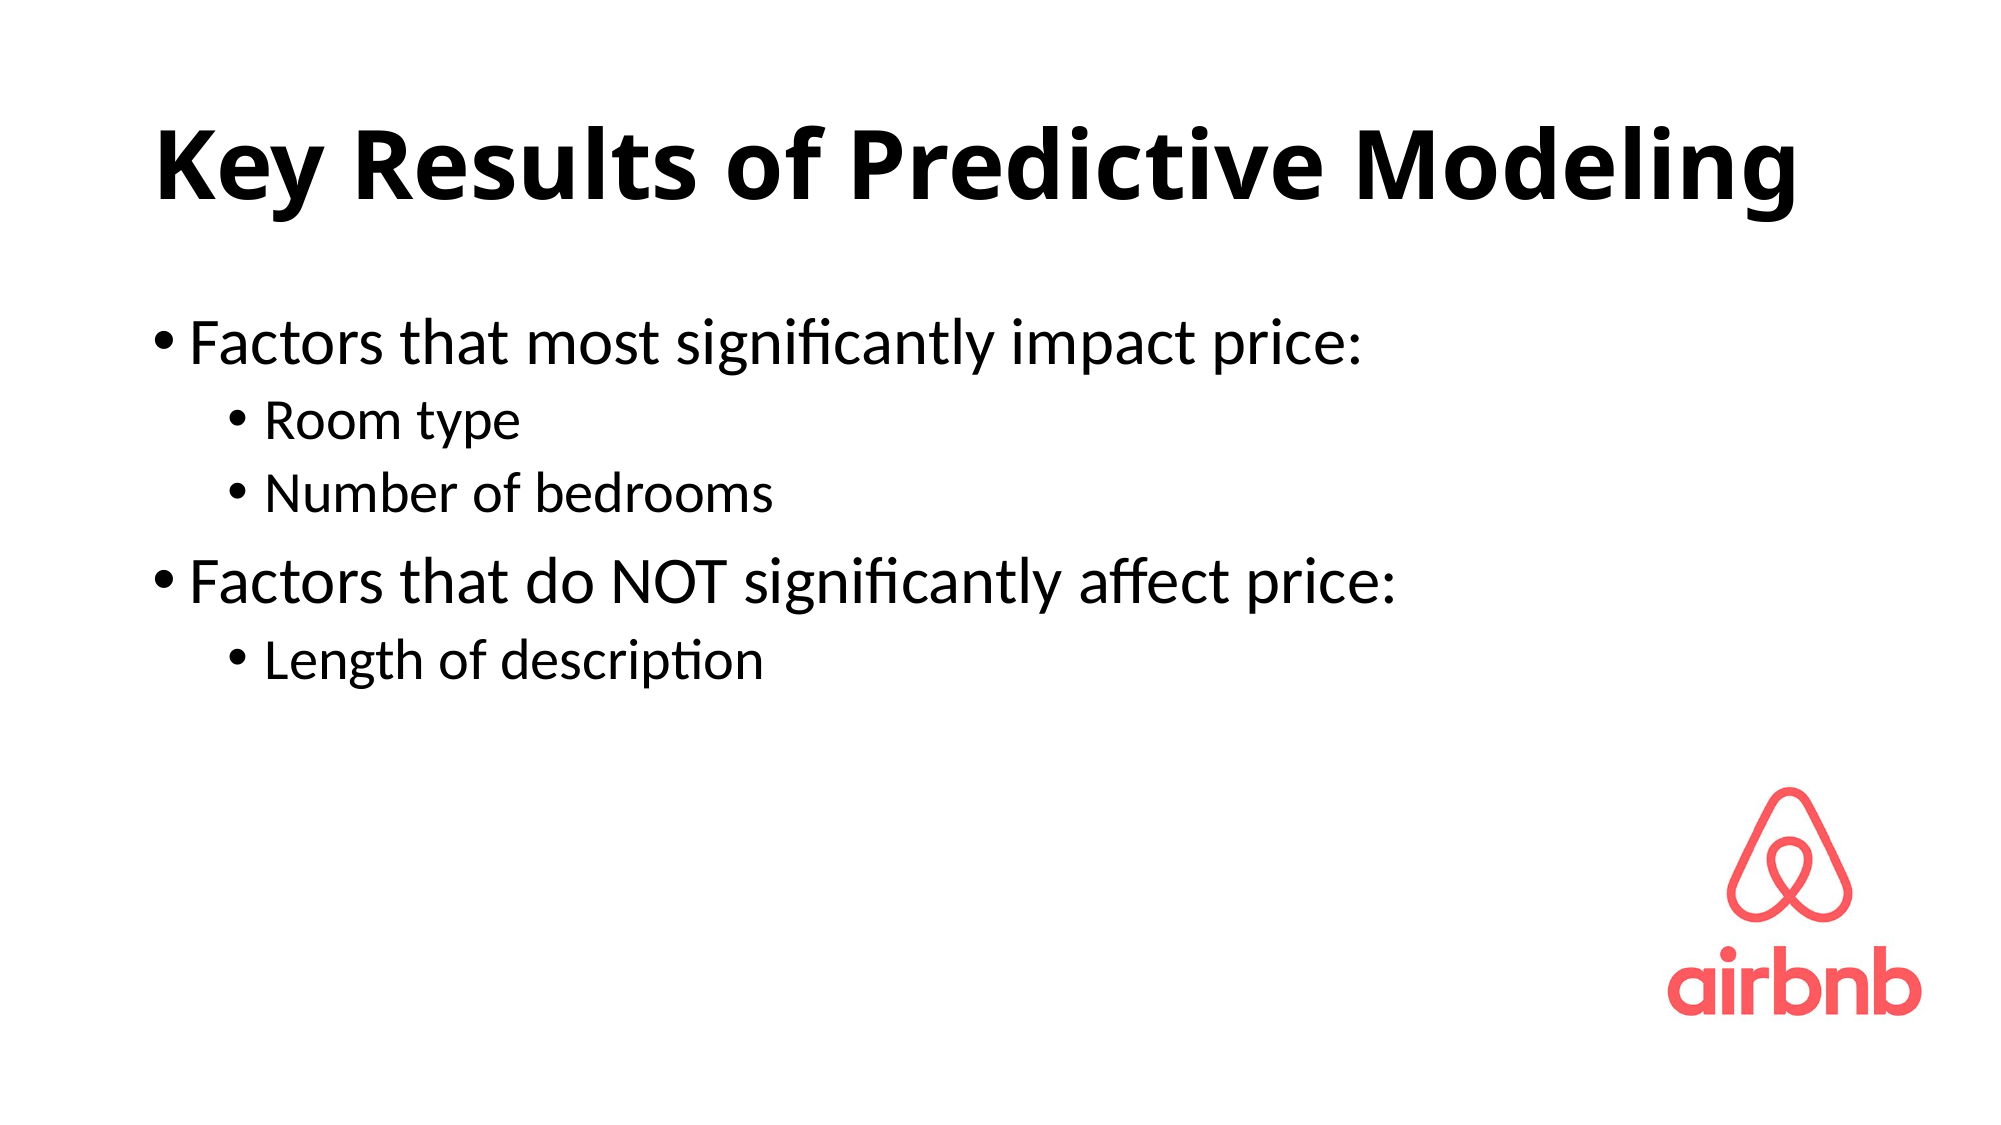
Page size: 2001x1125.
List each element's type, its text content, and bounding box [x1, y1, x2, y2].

picture [1639, 725, 1944, 1090]
title Key Results of Predictive Modeling [137, 59, 1863, 278]
list Factors that most significantly impact price: Room type Number of bedrooms Factors that do NOT significantly affect price: Length of description [137, 299, 1863, 1014]
